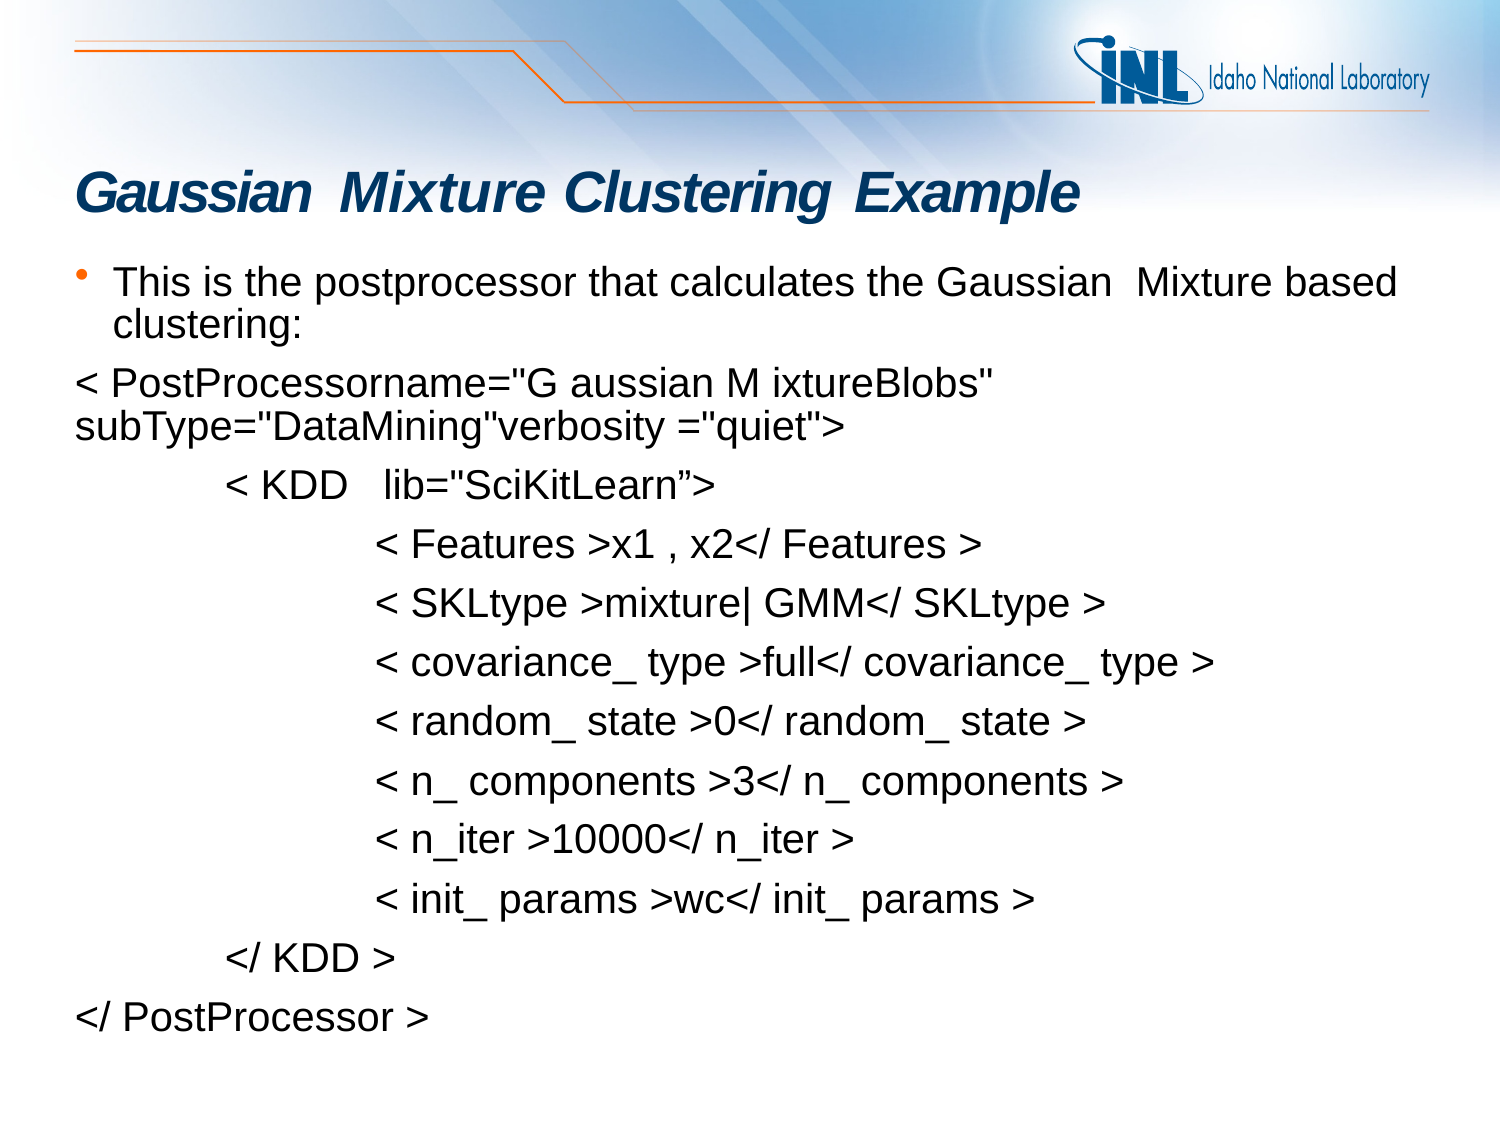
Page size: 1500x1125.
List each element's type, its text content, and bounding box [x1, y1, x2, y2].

picture [0, 0, 1500, 1125]
list This is the postprocessor that calculates the Gaussian Mixture based clustering: < PostProcessorname="G aussian M ixtureBlobs" subType="DataMining"verbosity ="quiet"> < KDD lib="SciKitLearn”> < Features >x1 , x2</ Features > < SKLtype >mixture| GMM</ SKLtype > < covariance_ type >full</ covariance_ type > < random_ state >0</ random_ state > < n_ components >3</ n_ components > < n_iter >10000</ n_iter > < init_ params >wc</ init_ params > </ KDD > </ PostProcessor > [74, 261, 1426, 1005]
title Gaussian Mixture Clustering Example [74, 164, 1426, 227]
